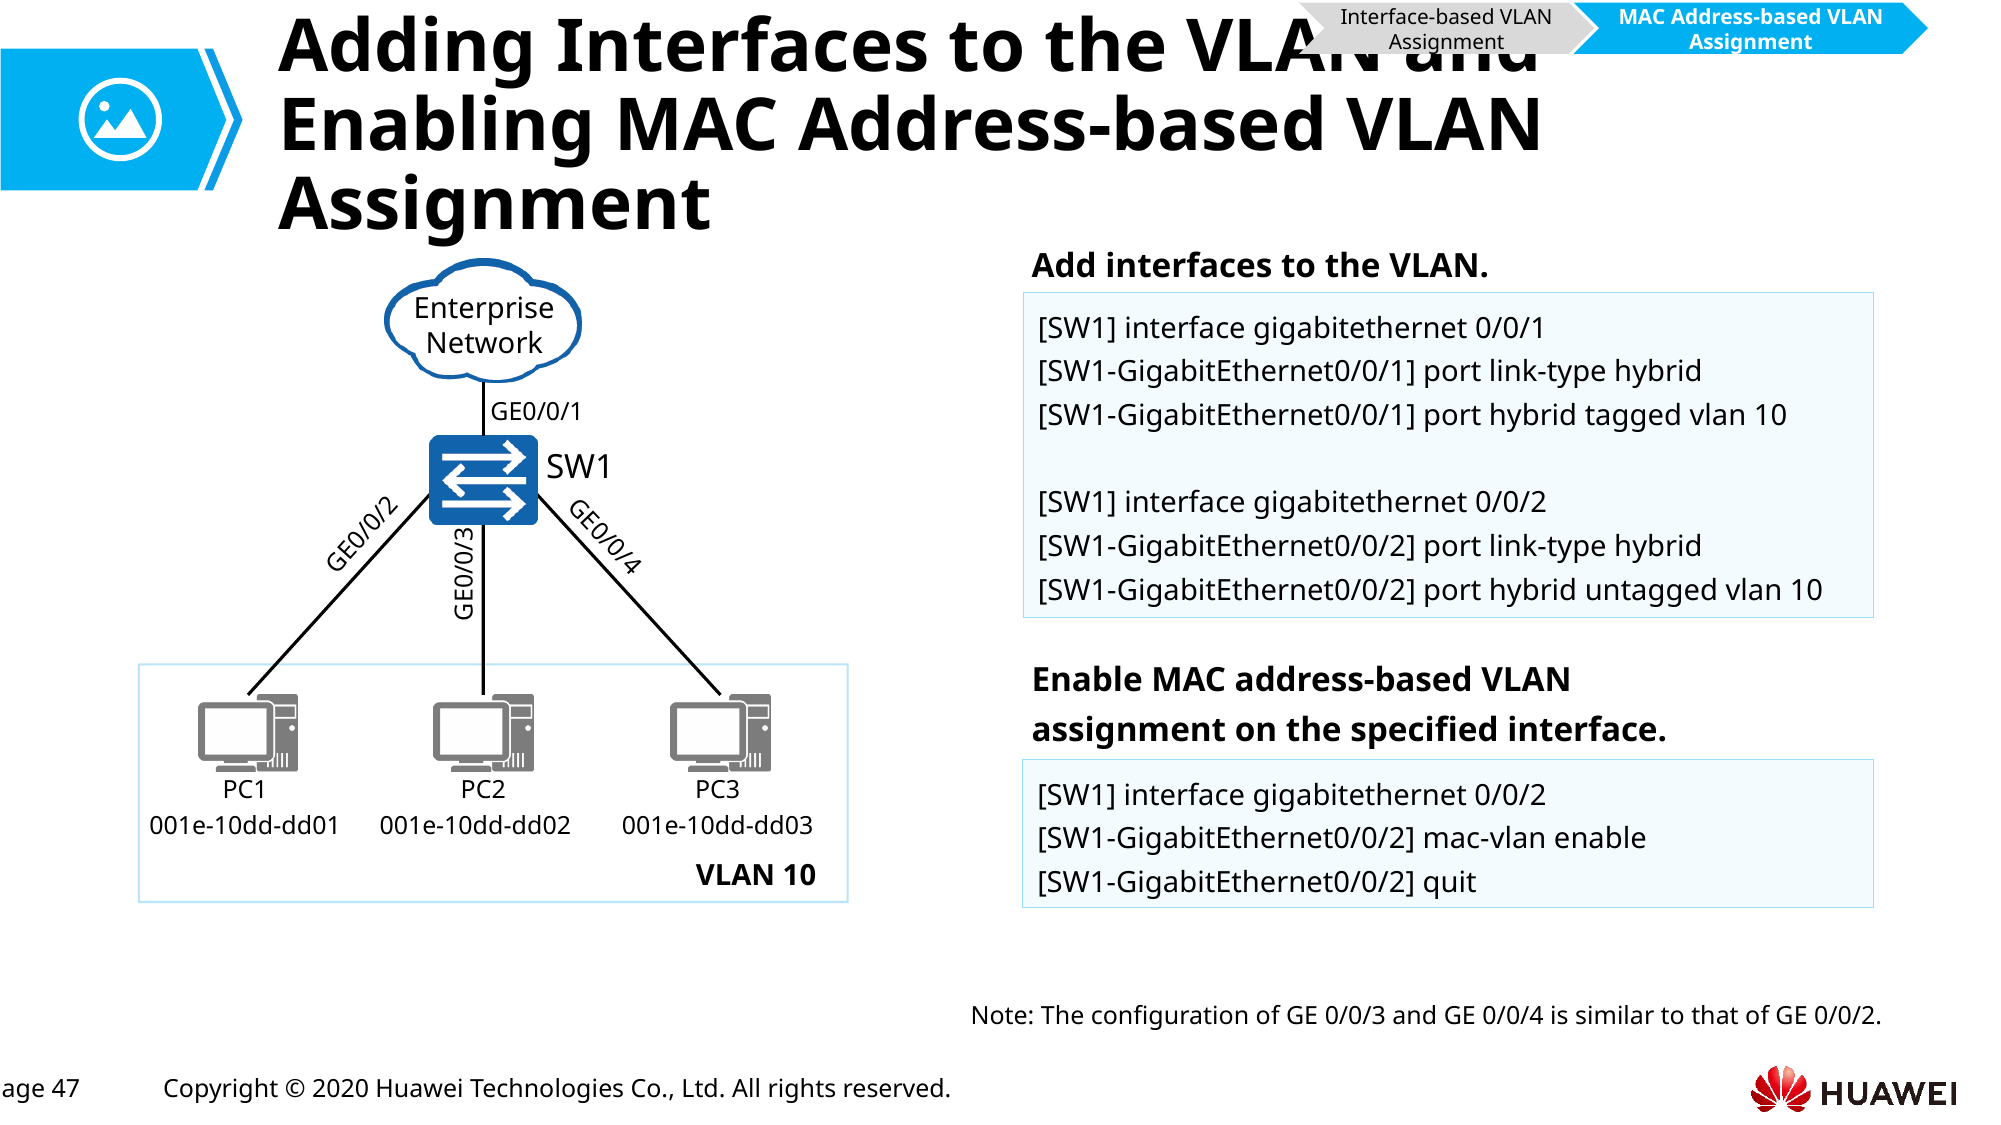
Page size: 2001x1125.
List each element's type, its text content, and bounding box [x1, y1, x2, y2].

text_box Add interfaces to the VLAN. [1017, 226, 1783, 292]
text_box Enable MAC address-based VLAN assignment on the specified interface. [1017, 640, 1788, 756]
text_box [121, 258, 848, 903]
title Adding Interfaces to the VLAN and Enabling MAC Address-based VLAN Assignment [261, 73, 1875, 180]
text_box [1298, 2, 1929, 54]
text_box [SW1] interface gigabitethernet 0/0/1 [SW1-GigabitEthernet0/0/1] port link-type hybrid [SW1-GigabitEthernet0/0/1] port hybrid tagged vlan 10 [SW1] interface gigabitethernet 0/0/2 [SW1-GigabitEthernet0/0/2] port link-type hybrid [SW1-GigabitEthernet0/0/2] port hybrid untagged vlan 10 [1023, 292, 1874, 618]
picture [1751, 1066, 1956, 1112]
text_box Note: The configuration of GE 0/0/3 and GE 0/0/4 is similar to that of GE 0/0/2. [956, 965, 1941, 1057]
text_box [SW1] interface gigabitethernet 0/0/2 [SW1-GigabitEthernet0/0/2] mac-vlan enable [SW1-GigabitEthernet0/0/2] quit [1022, 759, 1874, 908]
